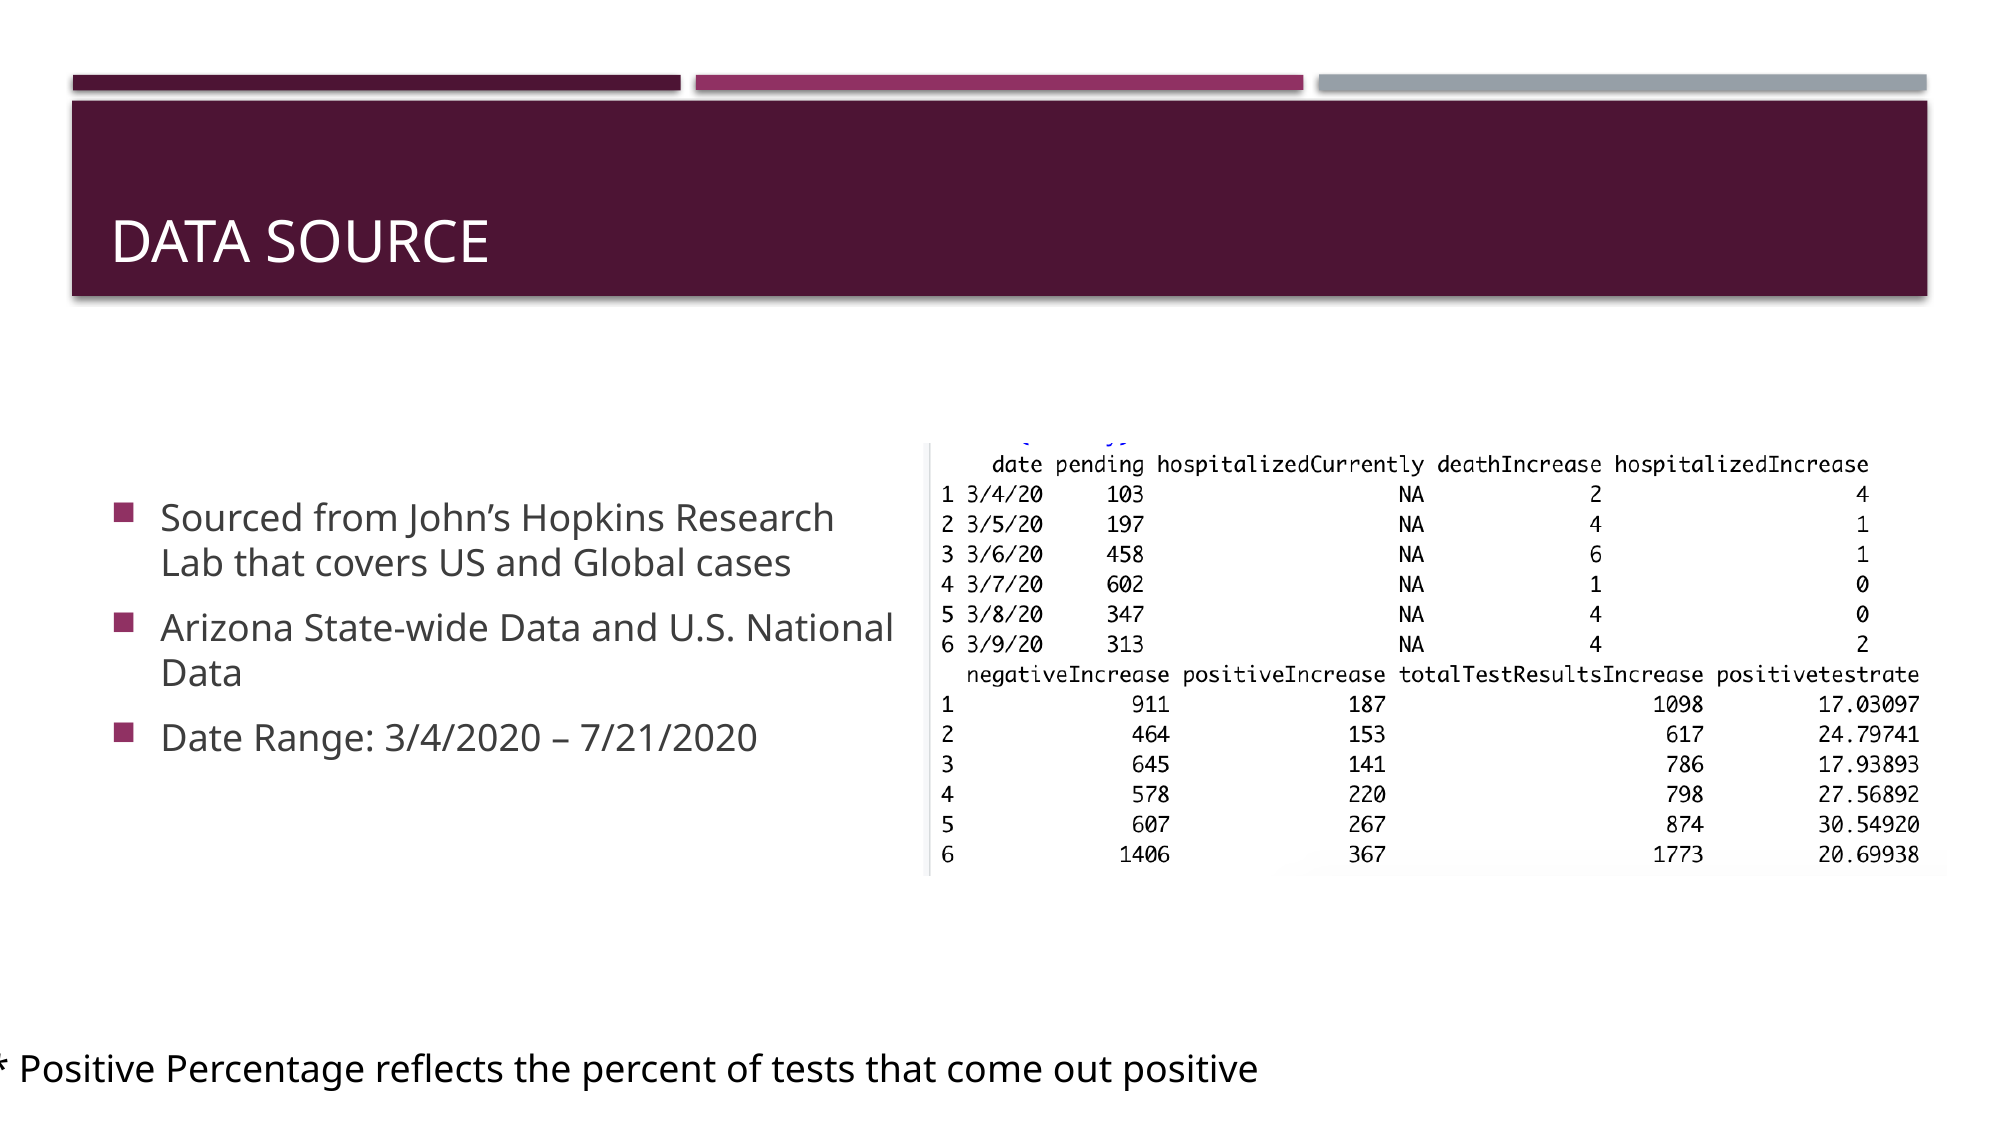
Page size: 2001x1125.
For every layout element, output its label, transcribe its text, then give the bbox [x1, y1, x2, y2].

list Sourced from John’s Hopkins Research Lab that covers US and Global cases Arizona State-wide Data and U.S. National Data Date Range: 3/4/2020 – 7/21/2020 [95, 357, 924, 962]
title Data source [95, 115, 1905, 282]
text_box * Positive Percentage reflects the percent of tests that come out positive [0, 1037, 1275, 1097]
picture [922, 442, 1948, 876]
